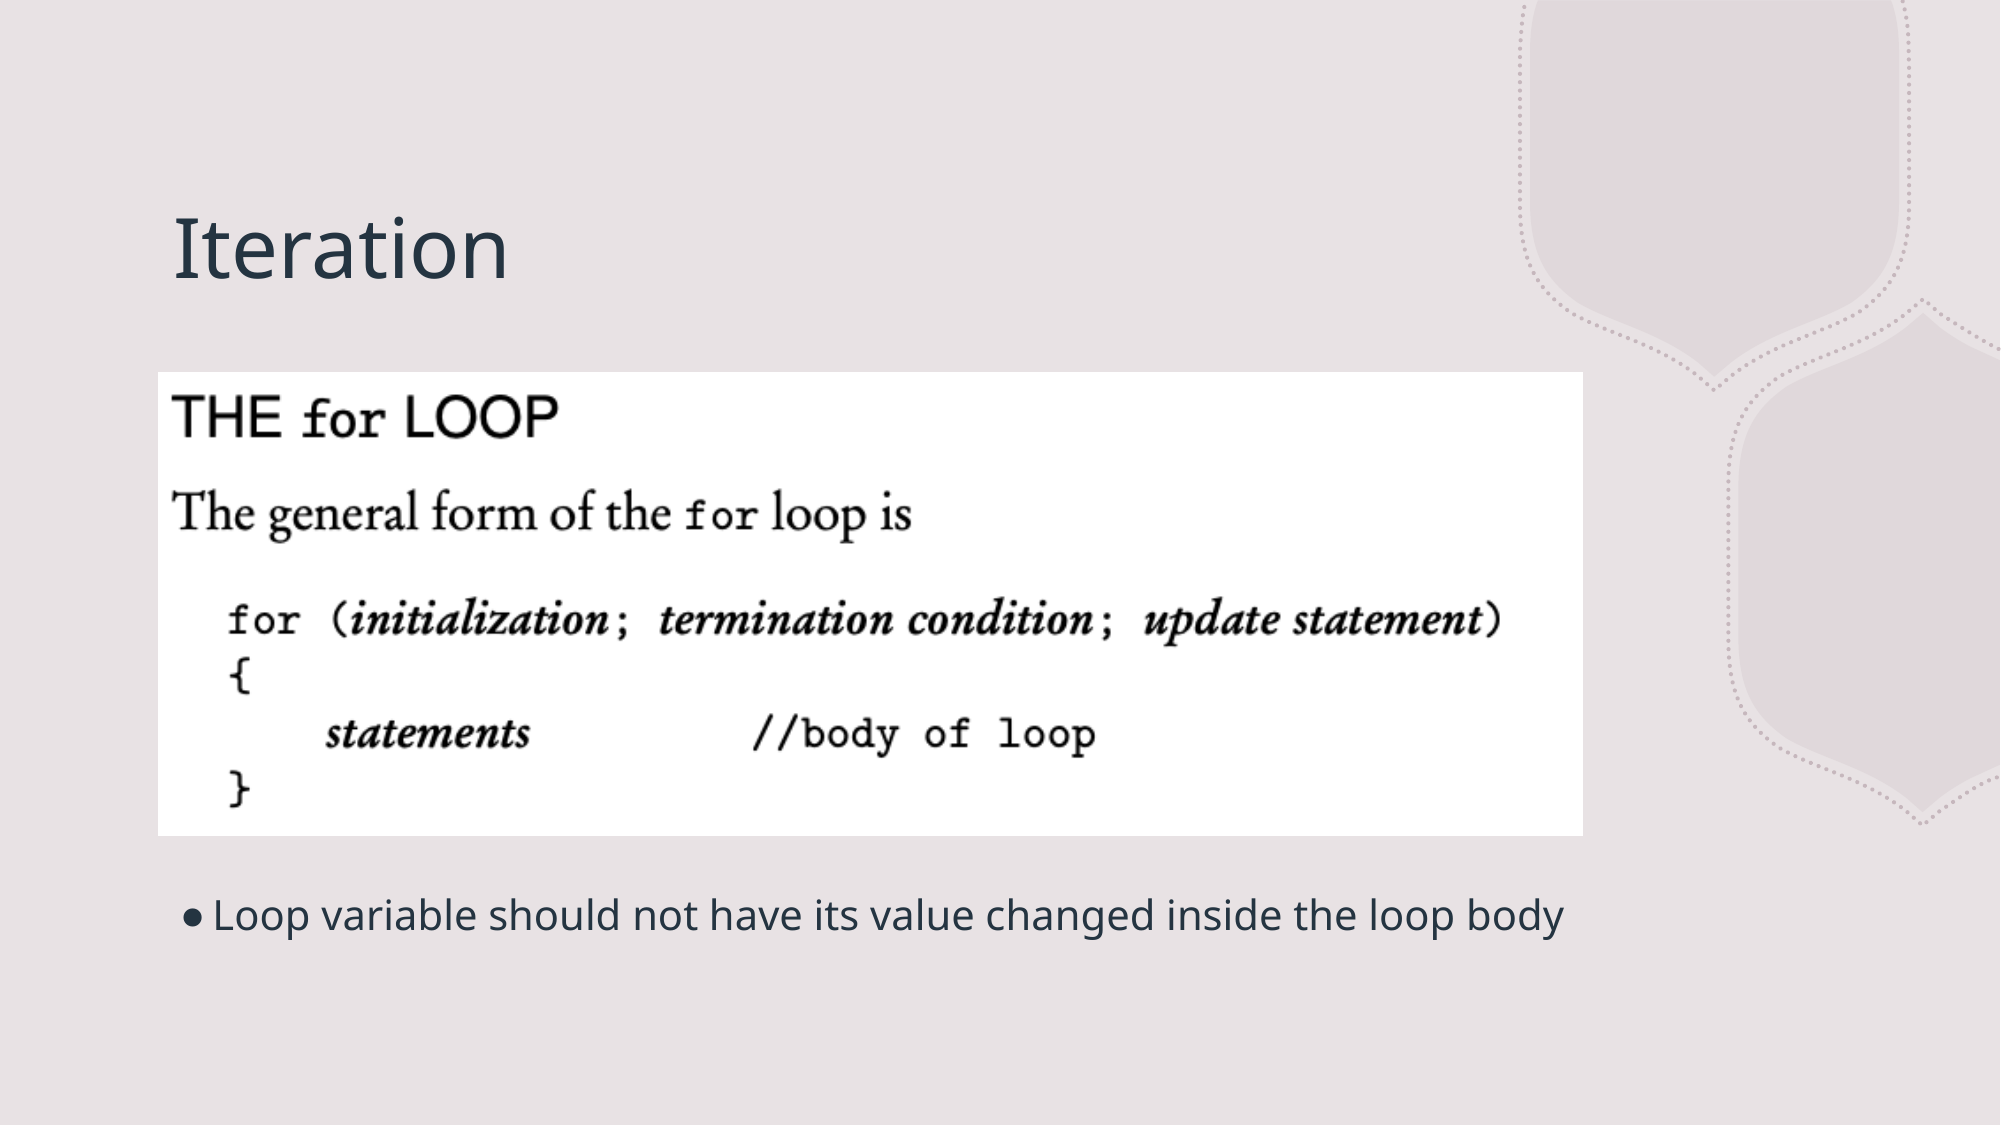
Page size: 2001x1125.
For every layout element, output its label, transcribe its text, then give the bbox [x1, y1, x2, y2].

title Iteration [158, 157, 1648, 332]
list Loop variable should not have its value changed inside the loop body [158, 875, 1648, 1051]
picture [158, 372, 1583, 836]
